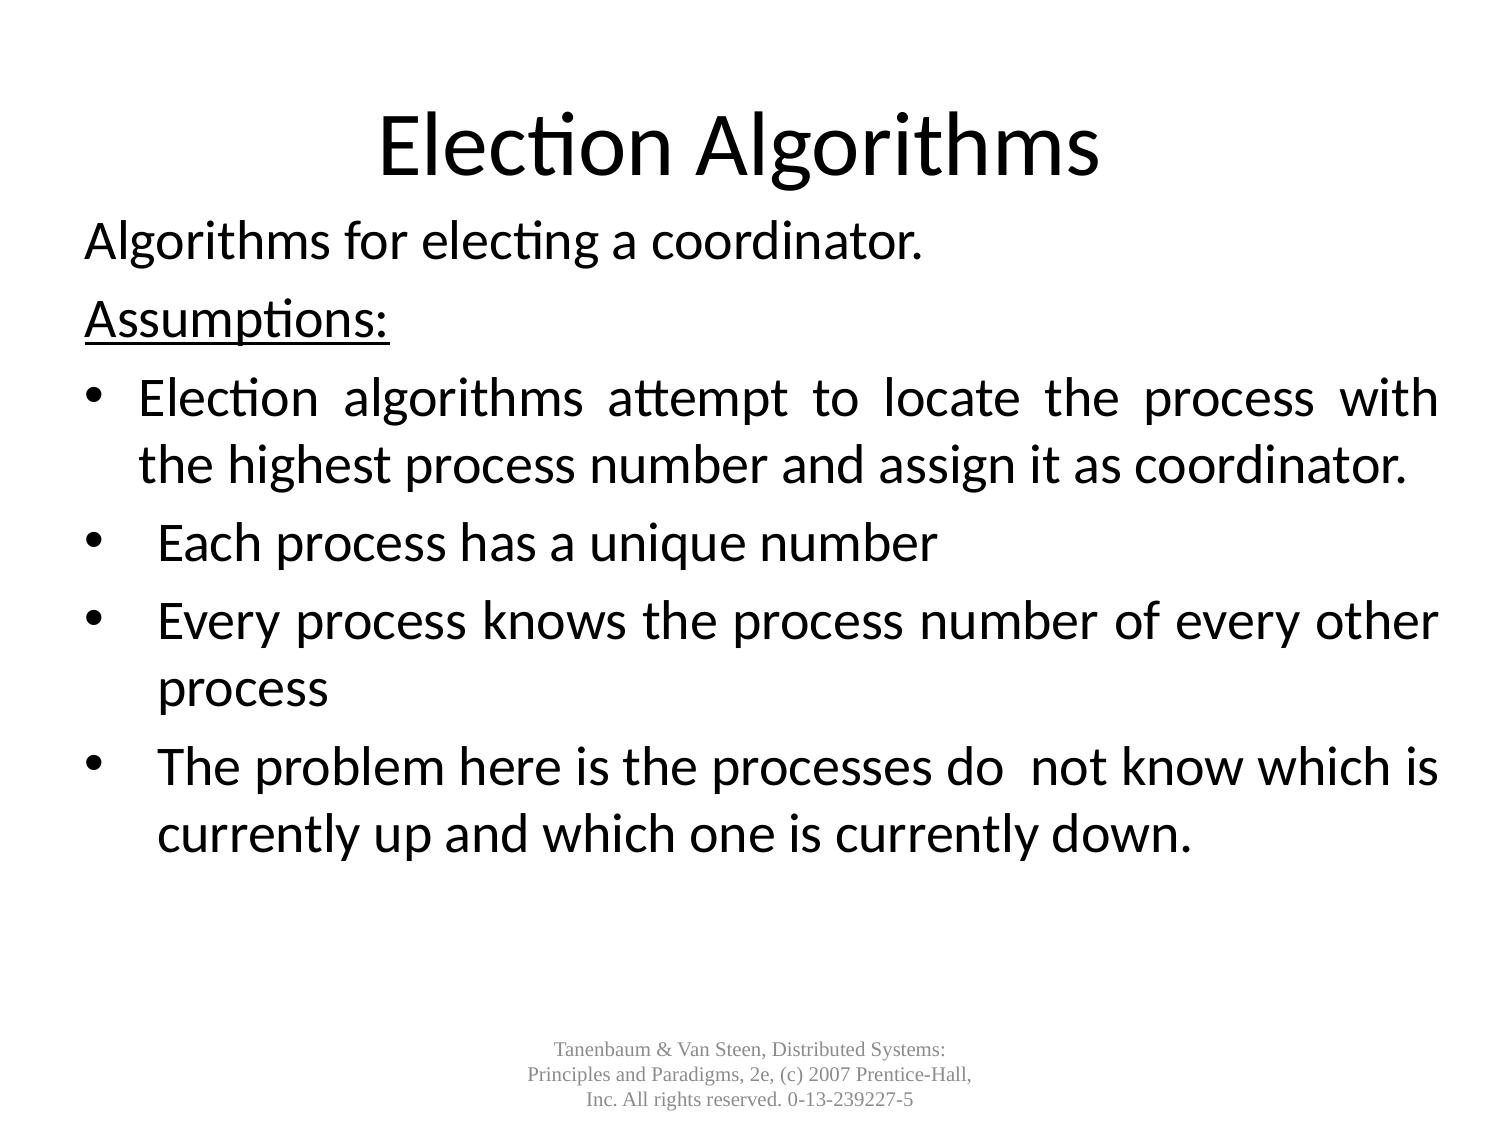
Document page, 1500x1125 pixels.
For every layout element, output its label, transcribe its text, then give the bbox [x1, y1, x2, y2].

footer Tanenbaum & Van Steen, Distributed Systems: Principles and Paradigms, 2e, (c) 2007 Prentice-Hall, Inc. All rights reserved. 0-13-239227-5 [512, 1042, 988, 1103]
title Election Algorithms [75, 45, 1425, 196]
list Algorithms for electing a coordinator. Assumptions: Election algorithms attempt to locate the process with the highest process number and assign it as coordinator. Each process has a unique number Every process knows the process number of every other process The problem here is the processes do not know which is currently up and which one is currently down. [70, 196, 1456, 975]
